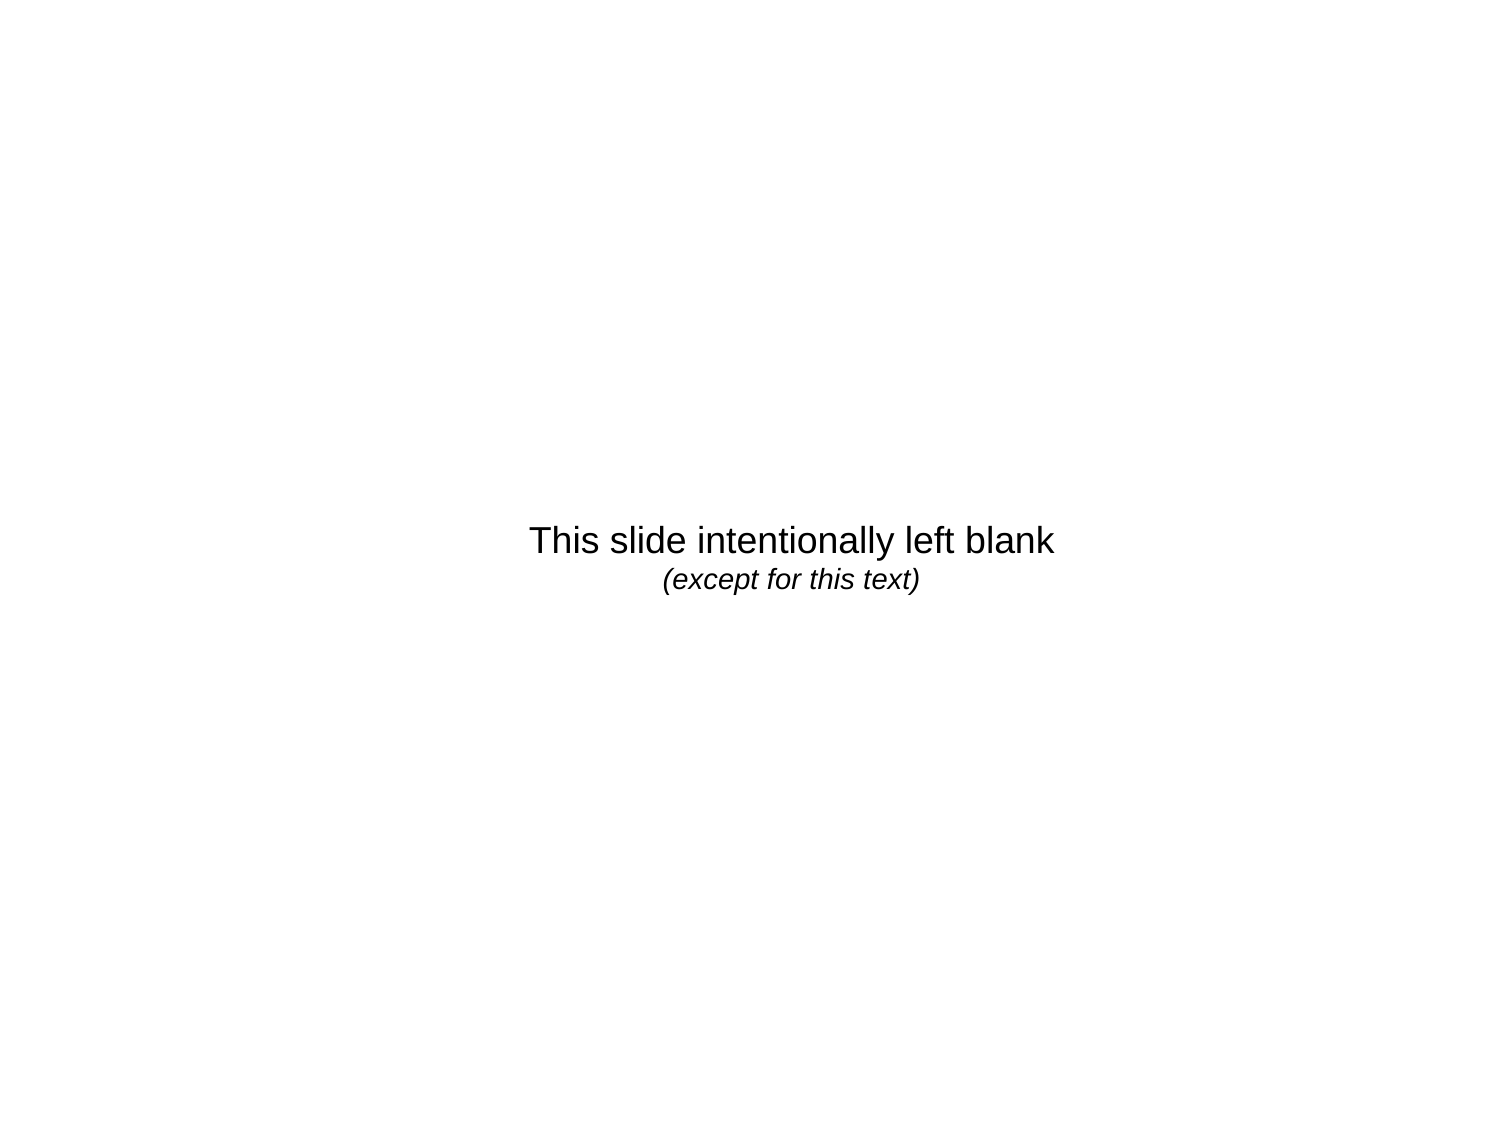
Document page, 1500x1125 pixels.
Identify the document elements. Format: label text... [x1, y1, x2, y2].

text_box This slide intentionally left blank (except for this text) [513, 508, 1070, 603]
